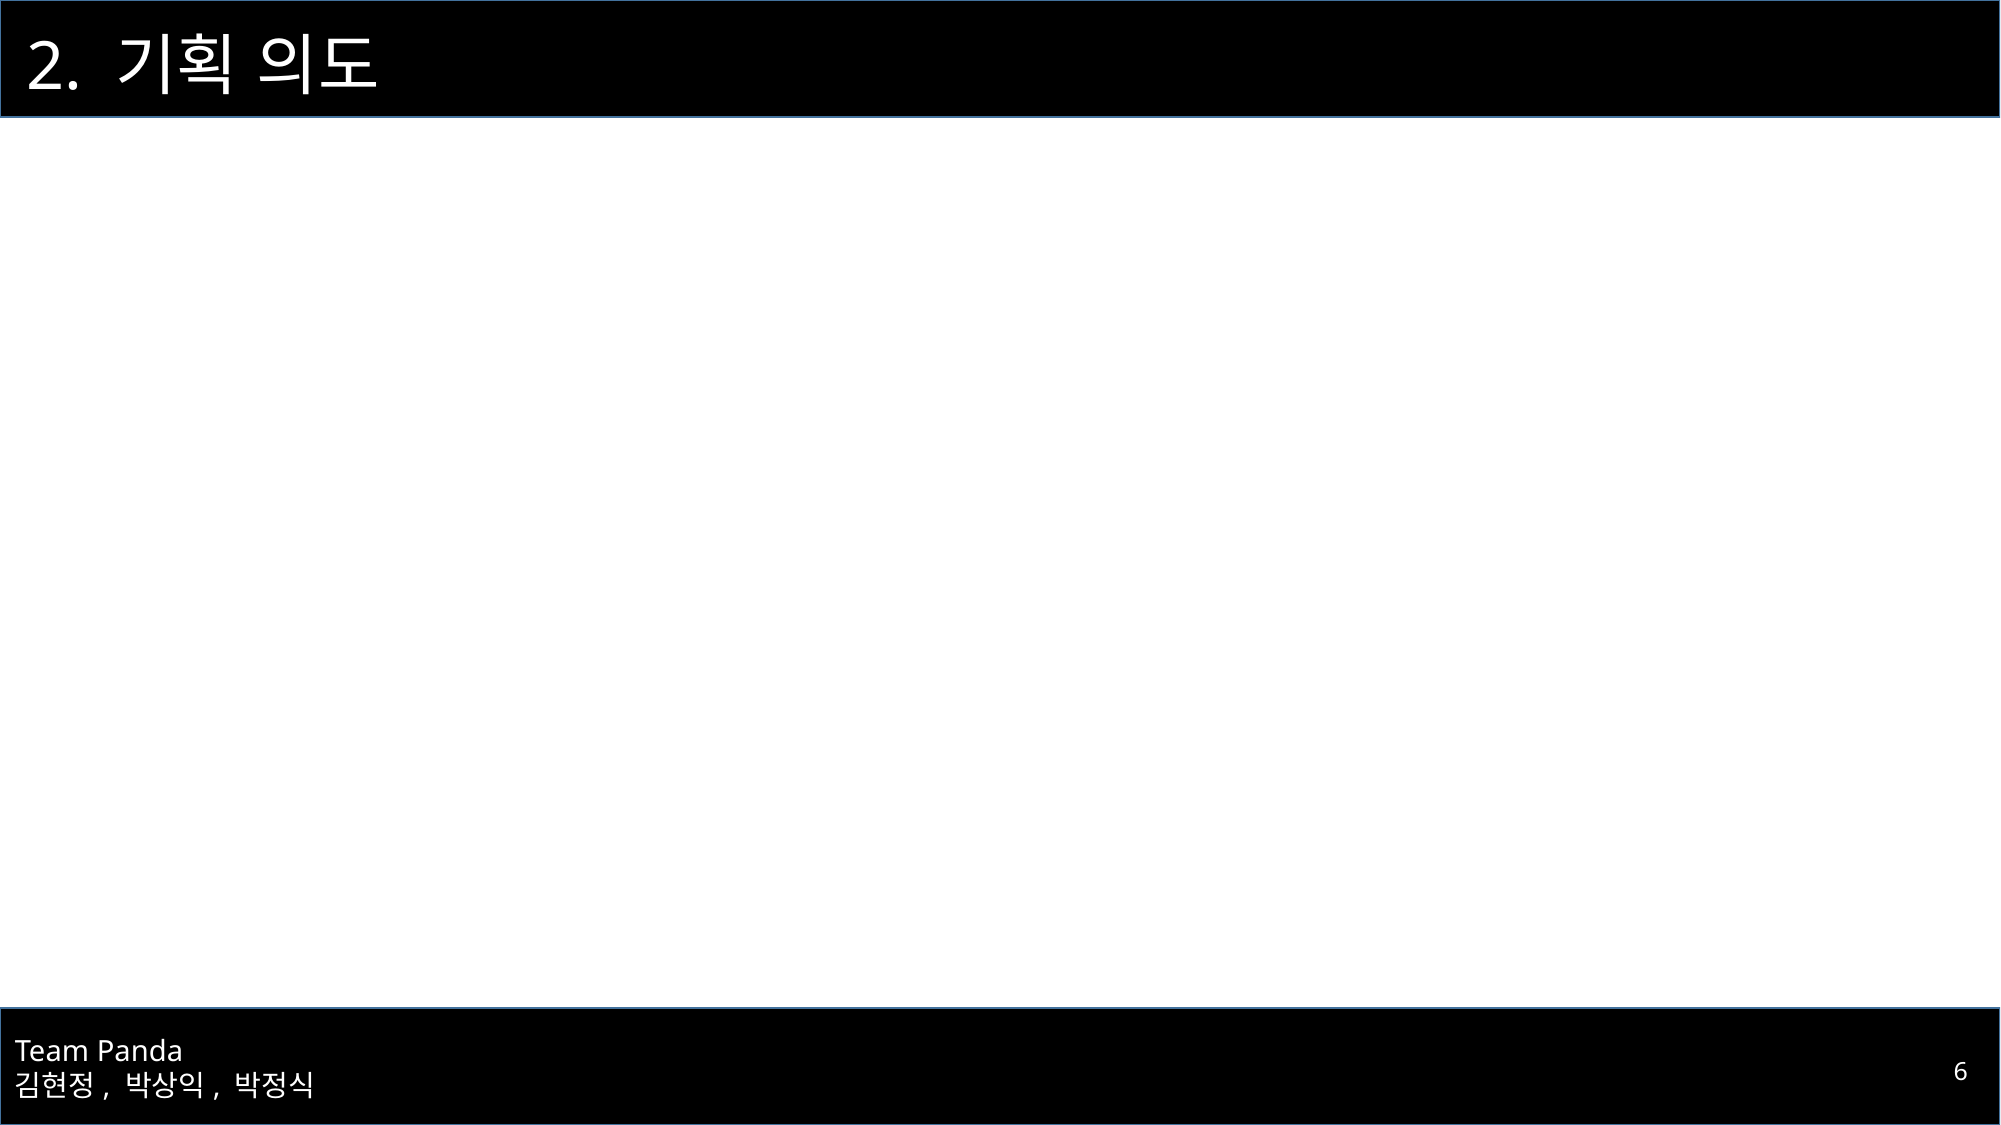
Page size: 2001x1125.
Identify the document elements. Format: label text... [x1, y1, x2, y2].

title 2. 기획 의도 [10, 3, 1736, 132]
